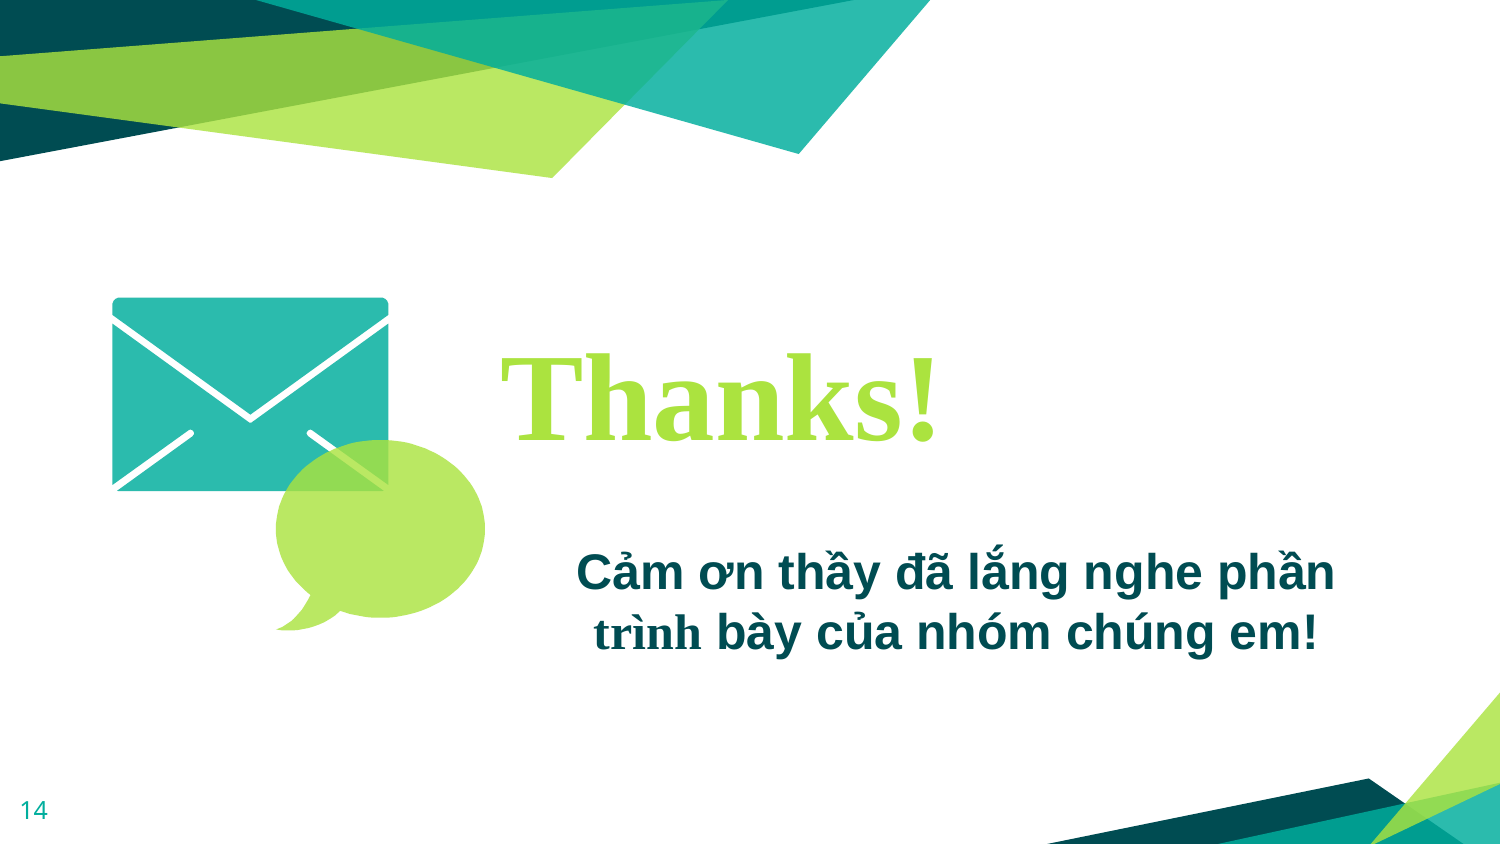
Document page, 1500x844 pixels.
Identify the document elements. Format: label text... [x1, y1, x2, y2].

title Thanks! [485, 300, 1393, 492]
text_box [112, 297, 389, 492]
text_box [275, 440, 485, 631]
subtitle Cảm ơn thầy đã lắng nghe phần trình bày của nhóm chúng em! [502, 524, 1411, 844]
slide_number 14 [4, 779, 95, 844]
